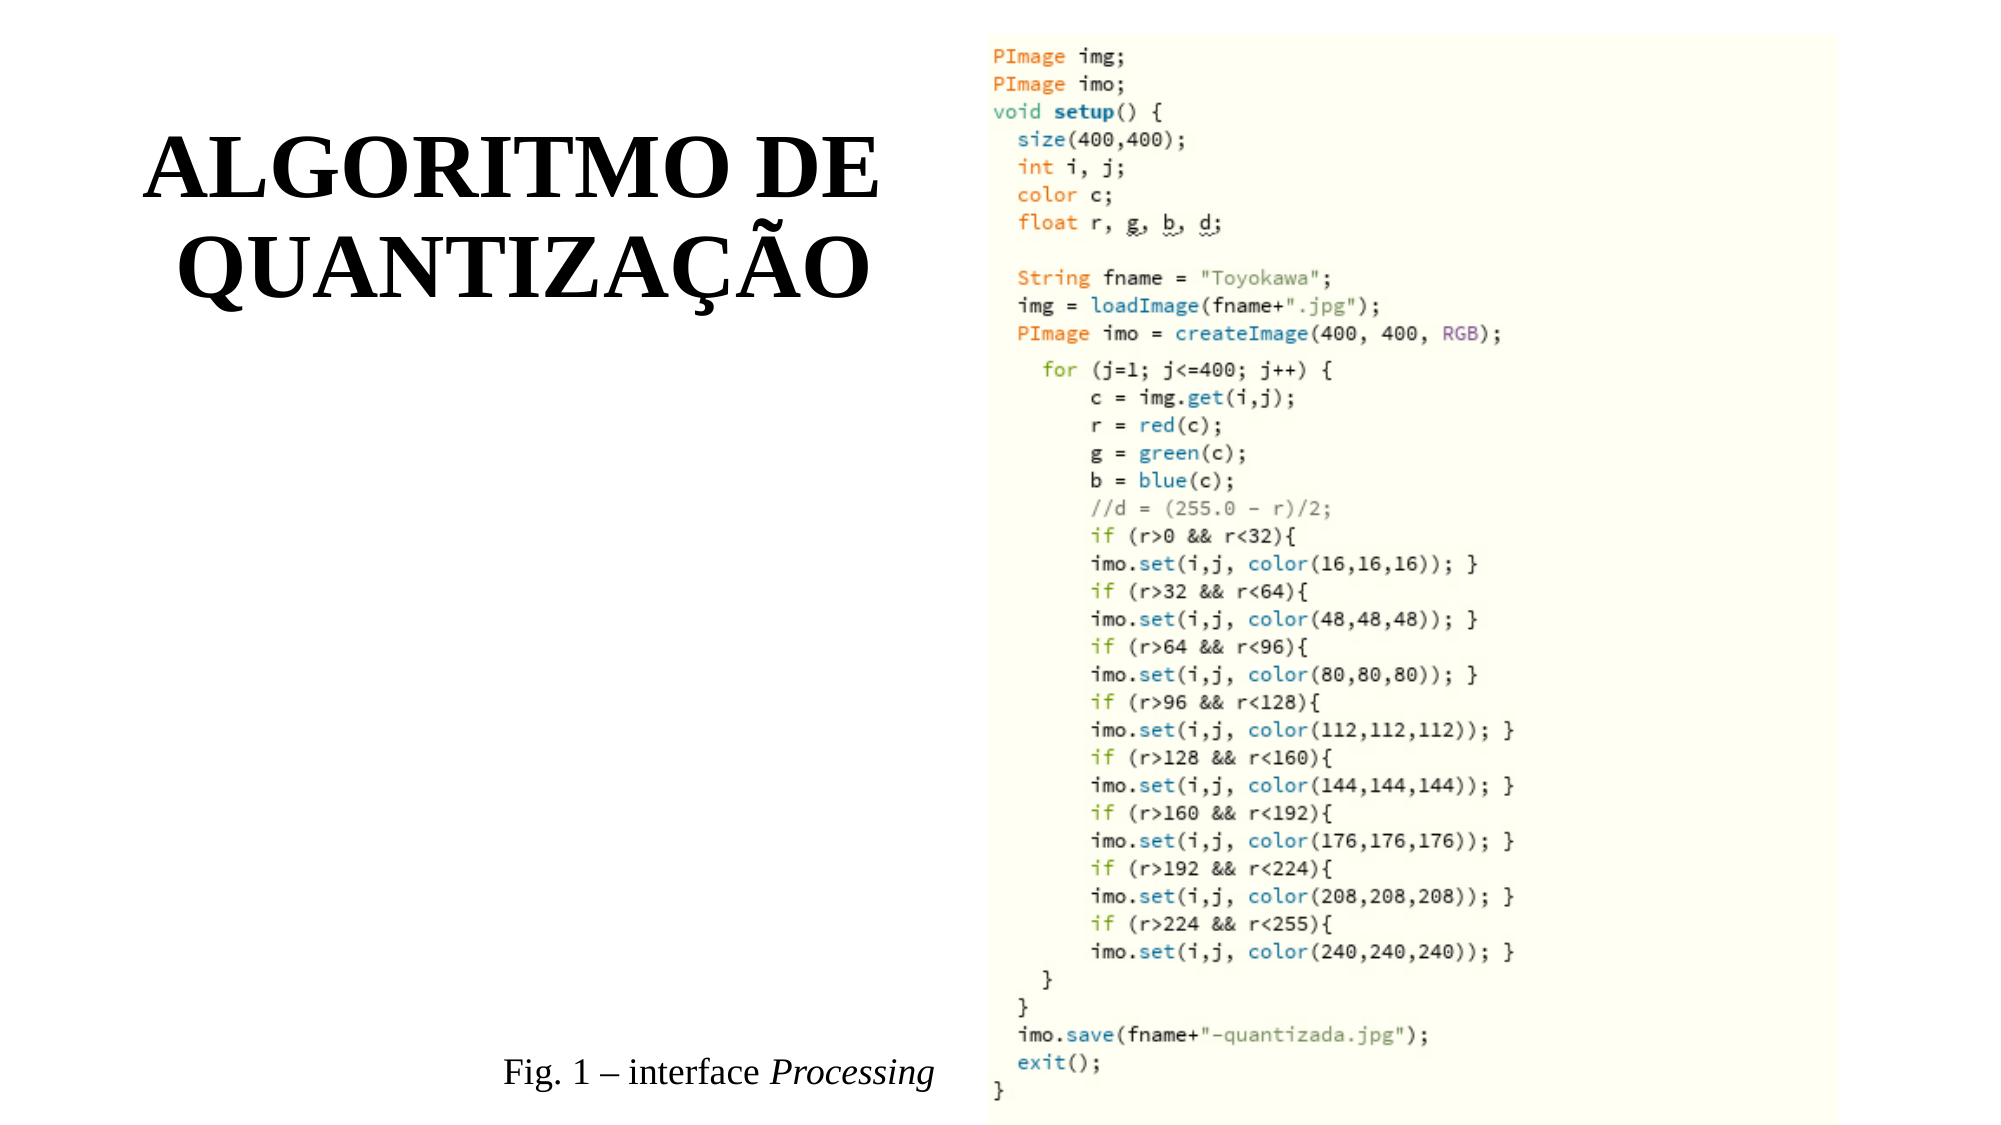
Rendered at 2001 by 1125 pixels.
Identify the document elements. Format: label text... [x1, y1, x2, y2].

picture [988, 34, 1838, 1125]
text_box Fig. 1 – interface Processing [488, 1039, 988, 1100]
text_box ALGORITMO DE QUANTIZAÇÃO [76, 109, 974, 327]
